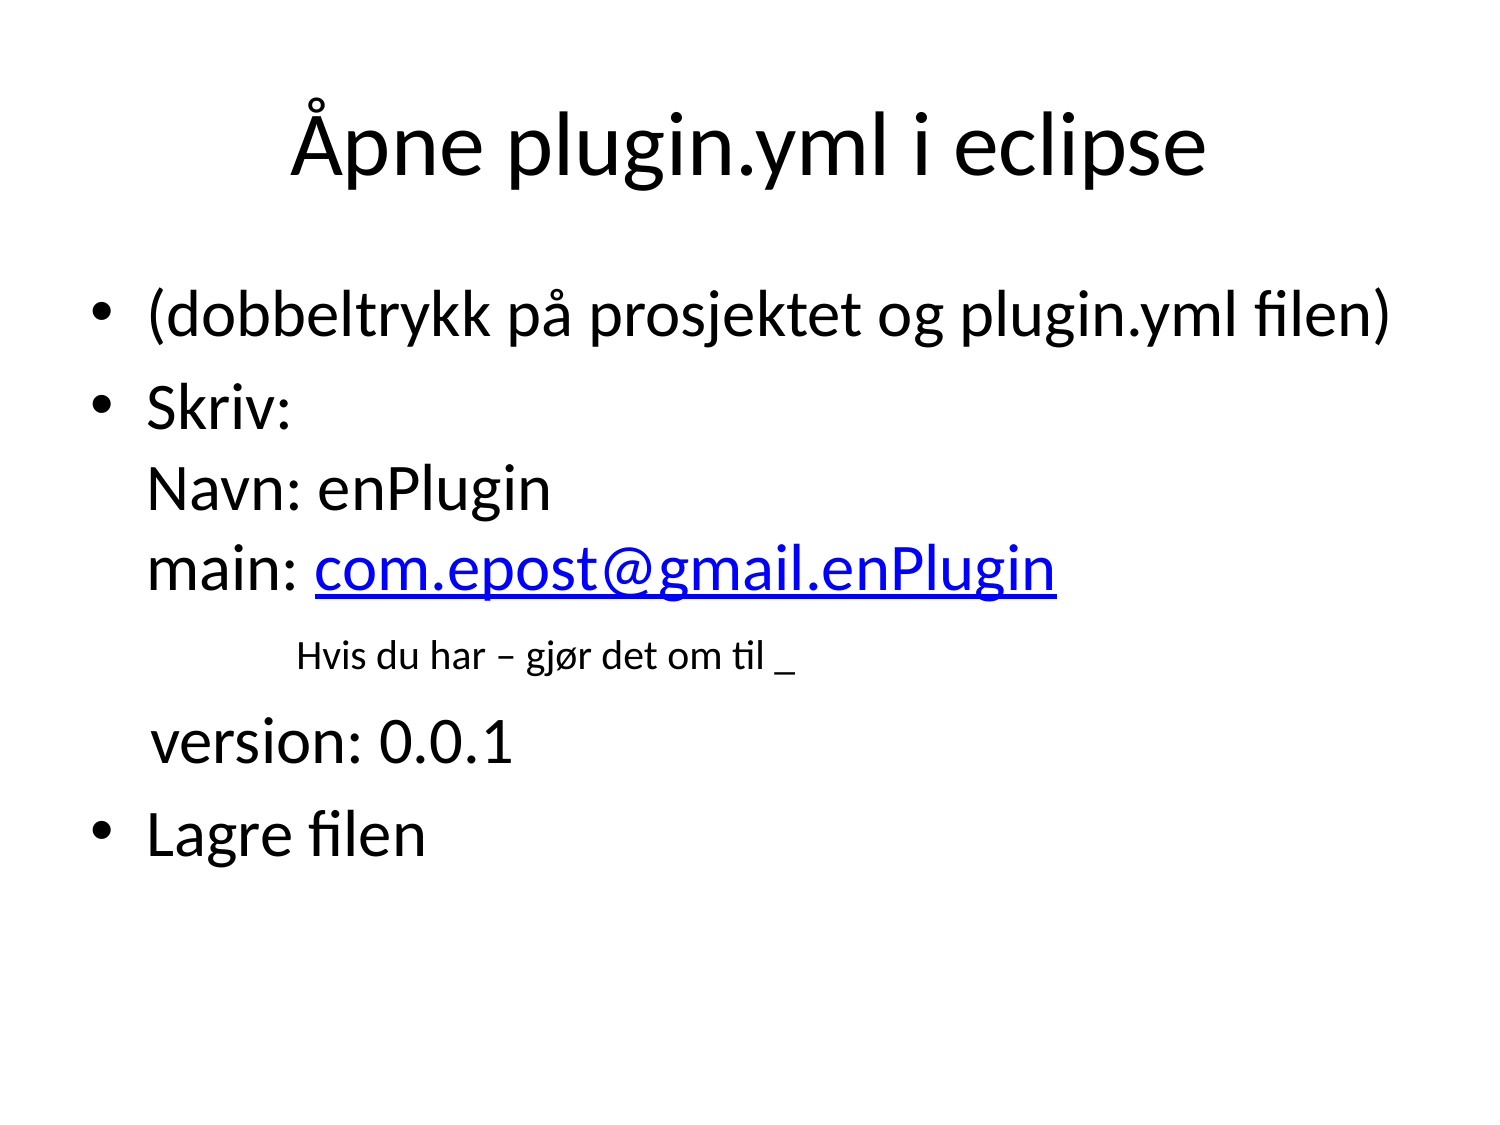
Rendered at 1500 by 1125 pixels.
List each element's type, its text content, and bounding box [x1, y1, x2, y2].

list (dobbeltrykk på prosjektet og plugin.yml filen) Skriv: Navn: enPlugin main: com.epost@gmail.enPlugin Hvis du har – gjør det om til _ version: 0.0.1 Lagre filen [75, 262, 1425, 1005]
title Åpne plugin.yml i eclipse [75, 45, 1425, 233]
